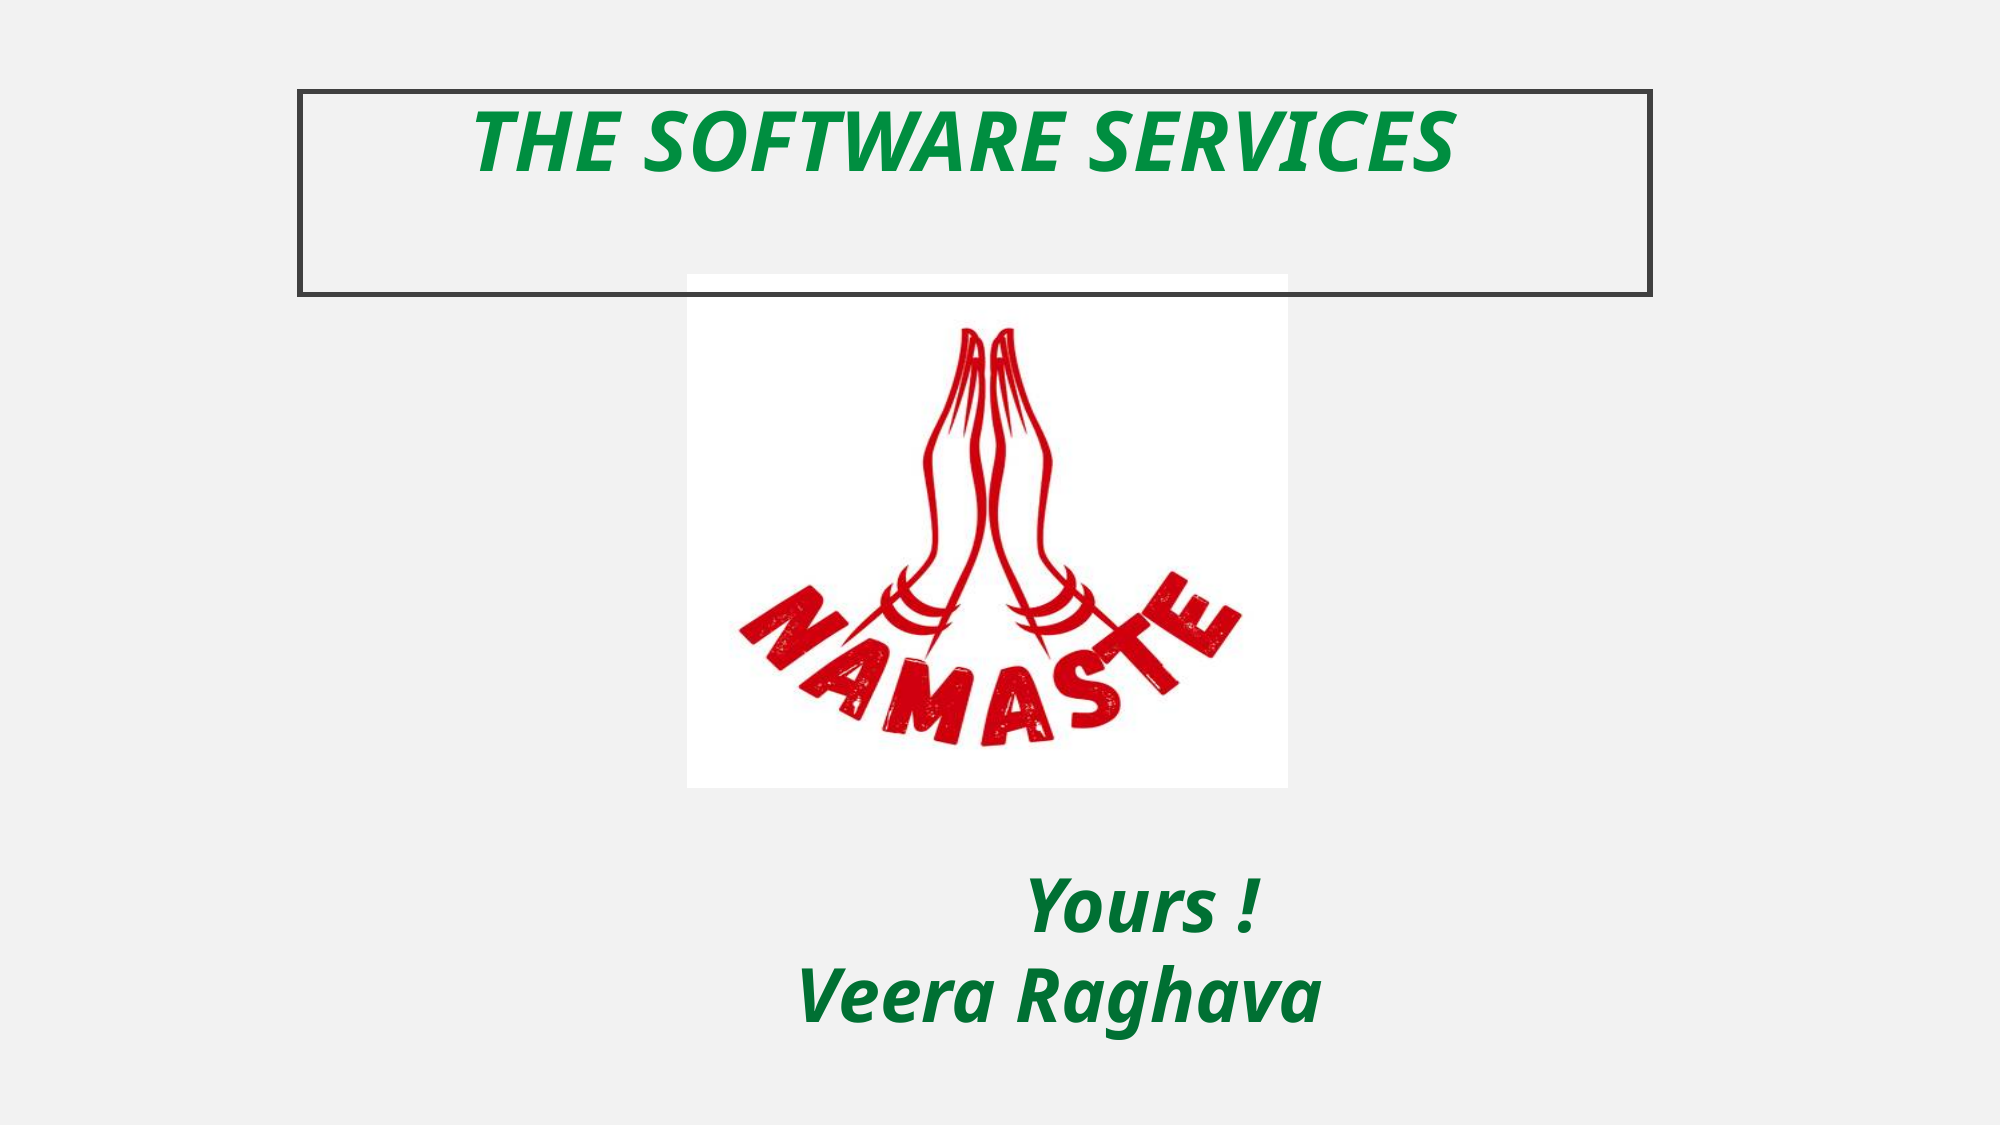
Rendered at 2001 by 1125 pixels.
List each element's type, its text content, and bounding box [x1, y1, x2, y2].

text_box Yours ! Veera Raghava [630, 849, 1531, 1045]
title The Software Services [297, 89, 1653, 297]
picture [687, 274, 1288, 788]
